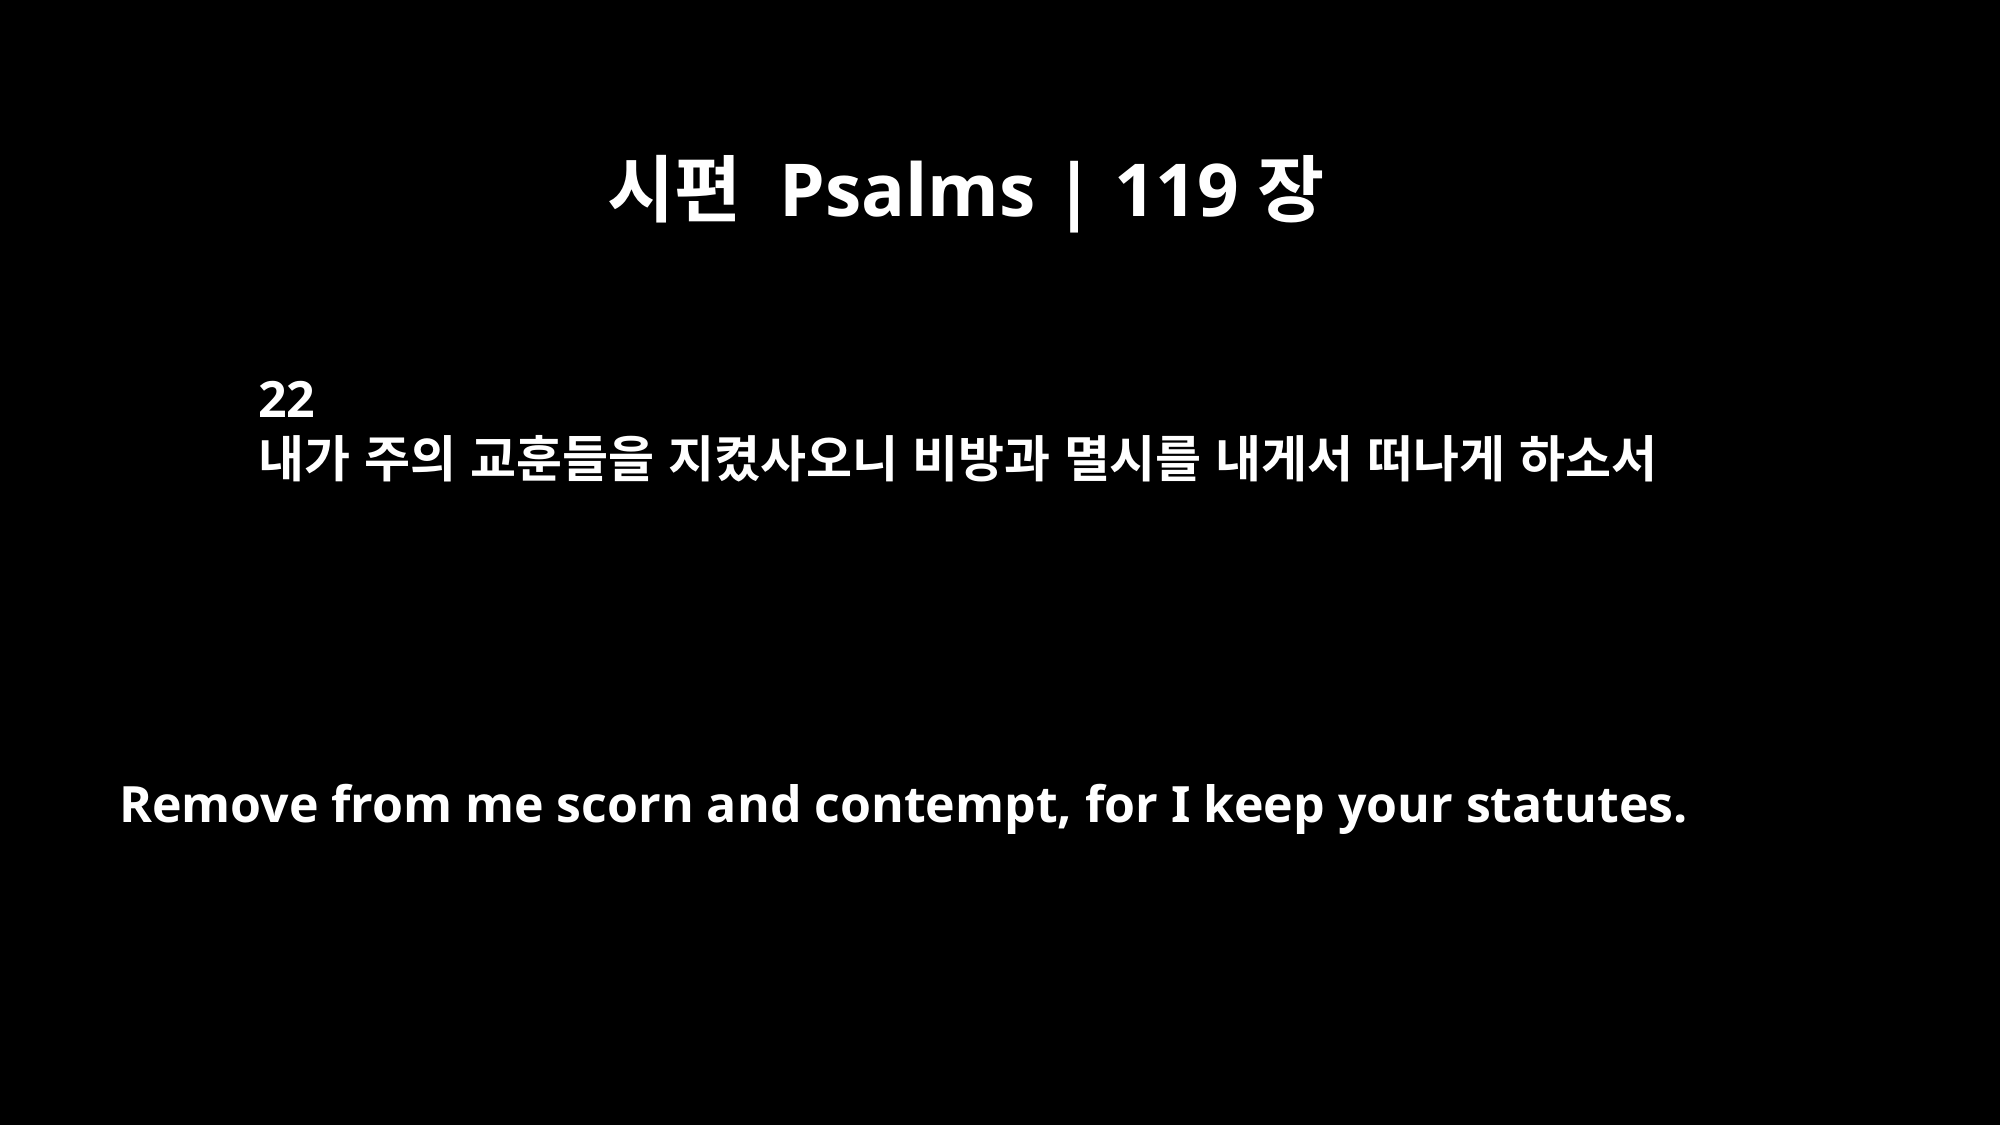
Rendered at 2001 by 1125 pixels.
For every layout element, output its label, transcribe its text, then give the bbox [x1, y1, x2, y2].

text_box 시편 Psalms | 119장 [592, 136, 1340, 239]
text_box 22 내가 주의 교훈들을 지켰사오니 비방과 멸시를 내게서 떠나게 하소서 [243, 359, 1674, 495]
text_box Remove from me scorn and contempt, for I keep your statutes. [104, 764, 1704, 840]
